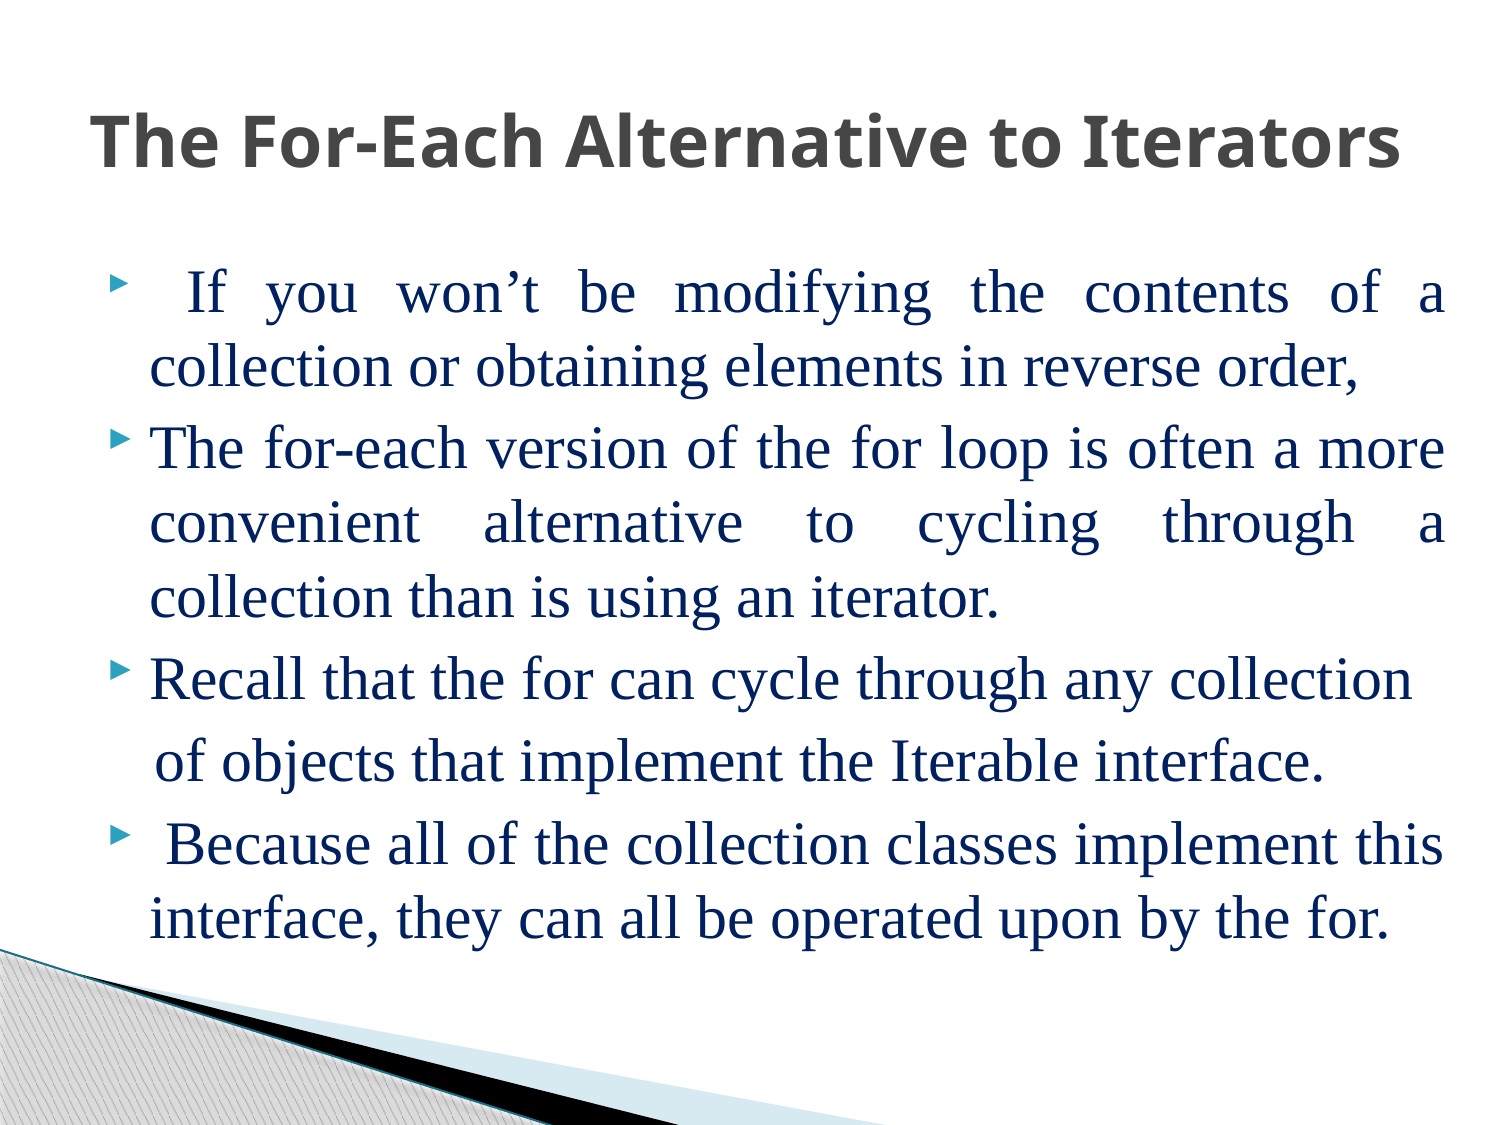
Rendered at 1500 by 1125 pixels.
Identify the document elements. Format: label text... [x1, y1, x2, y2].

list If you won’t be modifying the contents of a collection or obtaining elements in reverse order, The for-each version of the for loop is often a more convenient alternative to cycling through a collection than is using an iterator. Recall that the for can cycle through any collection of objects that implement the Iterable interface. Because all of the collection classes implement this interface, they can all be operated upon by the for. [75, 243, 1463, 986]
title The For-Each Alternative to Iterators [75, 45, 1425, 233]
